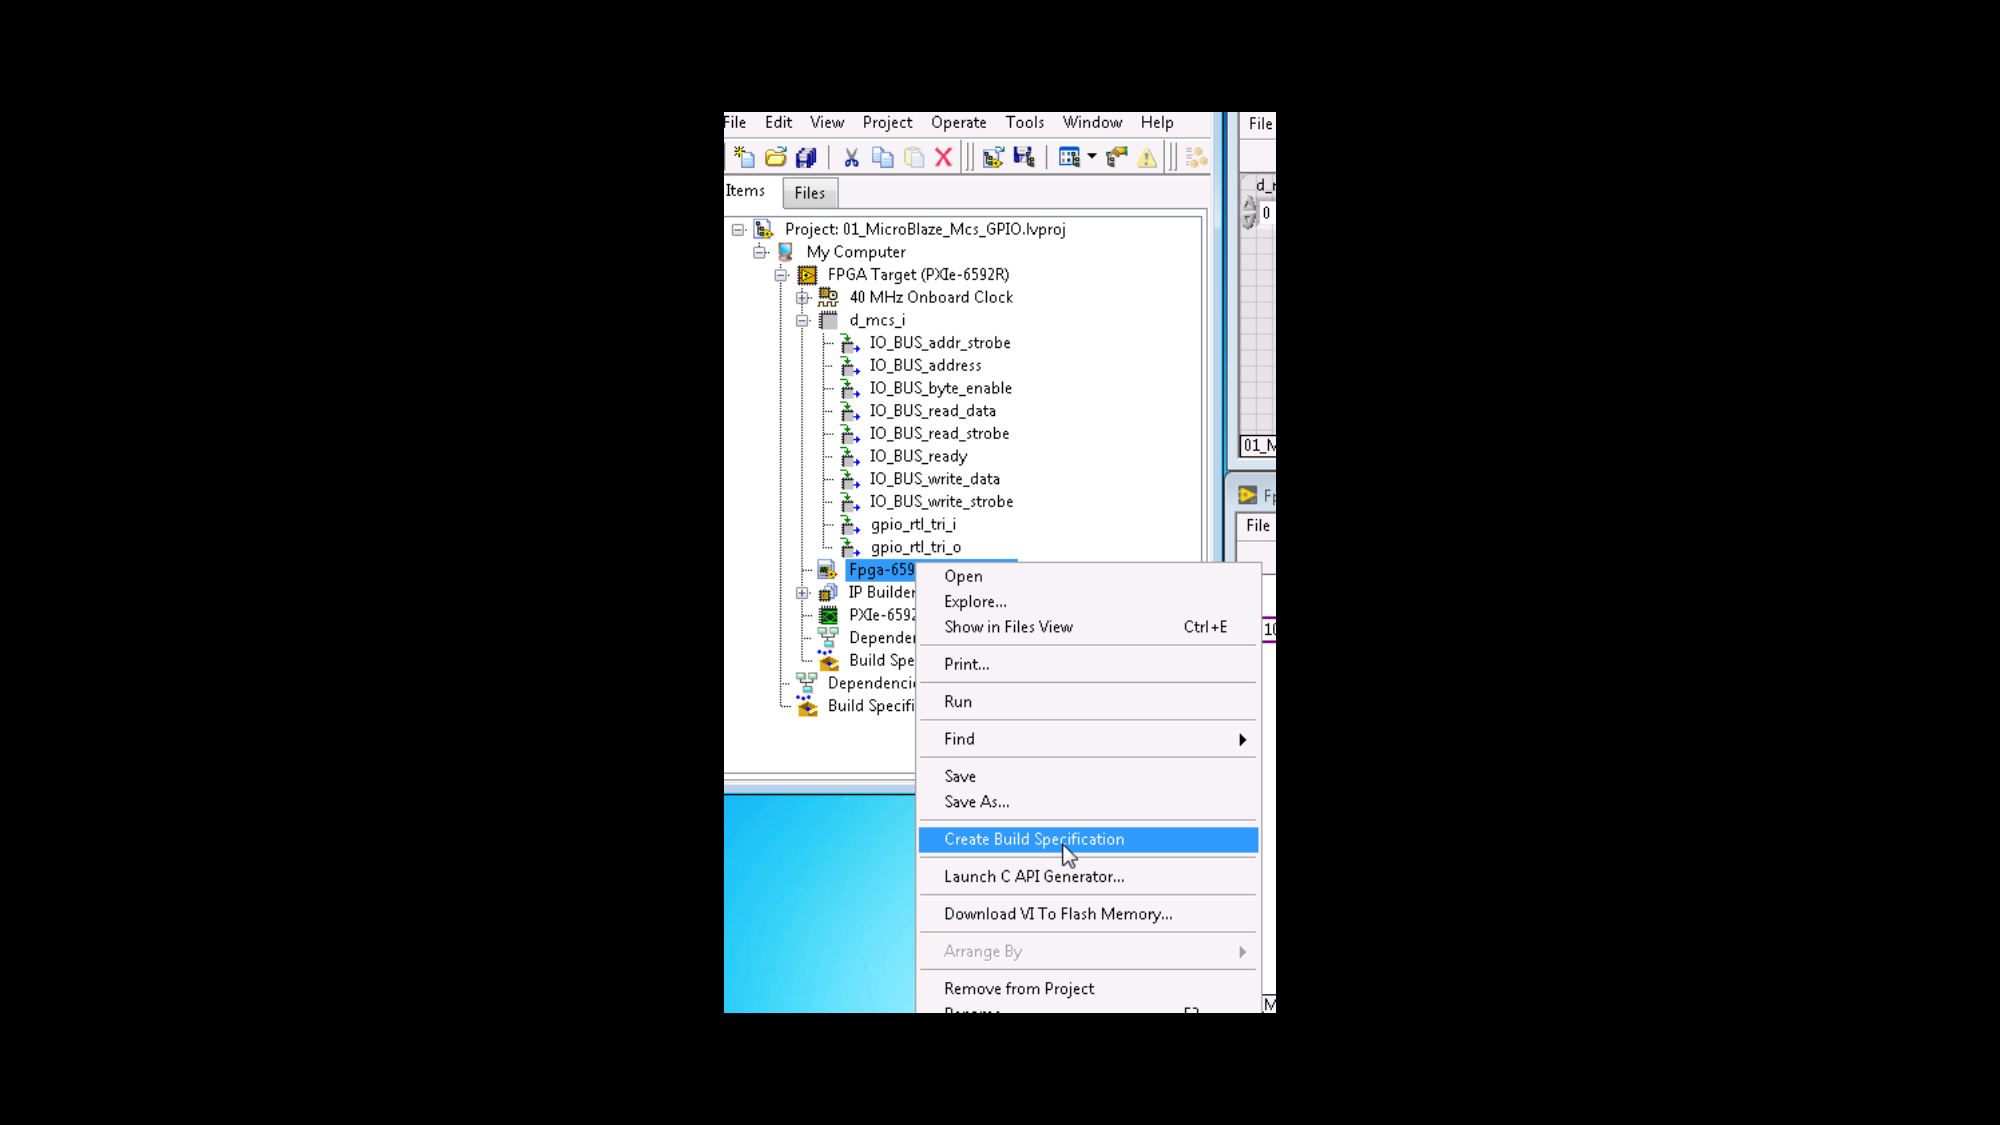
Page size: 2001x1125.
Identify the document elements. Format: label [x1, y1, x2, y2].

picture [724, 112, 1276, 1013]
